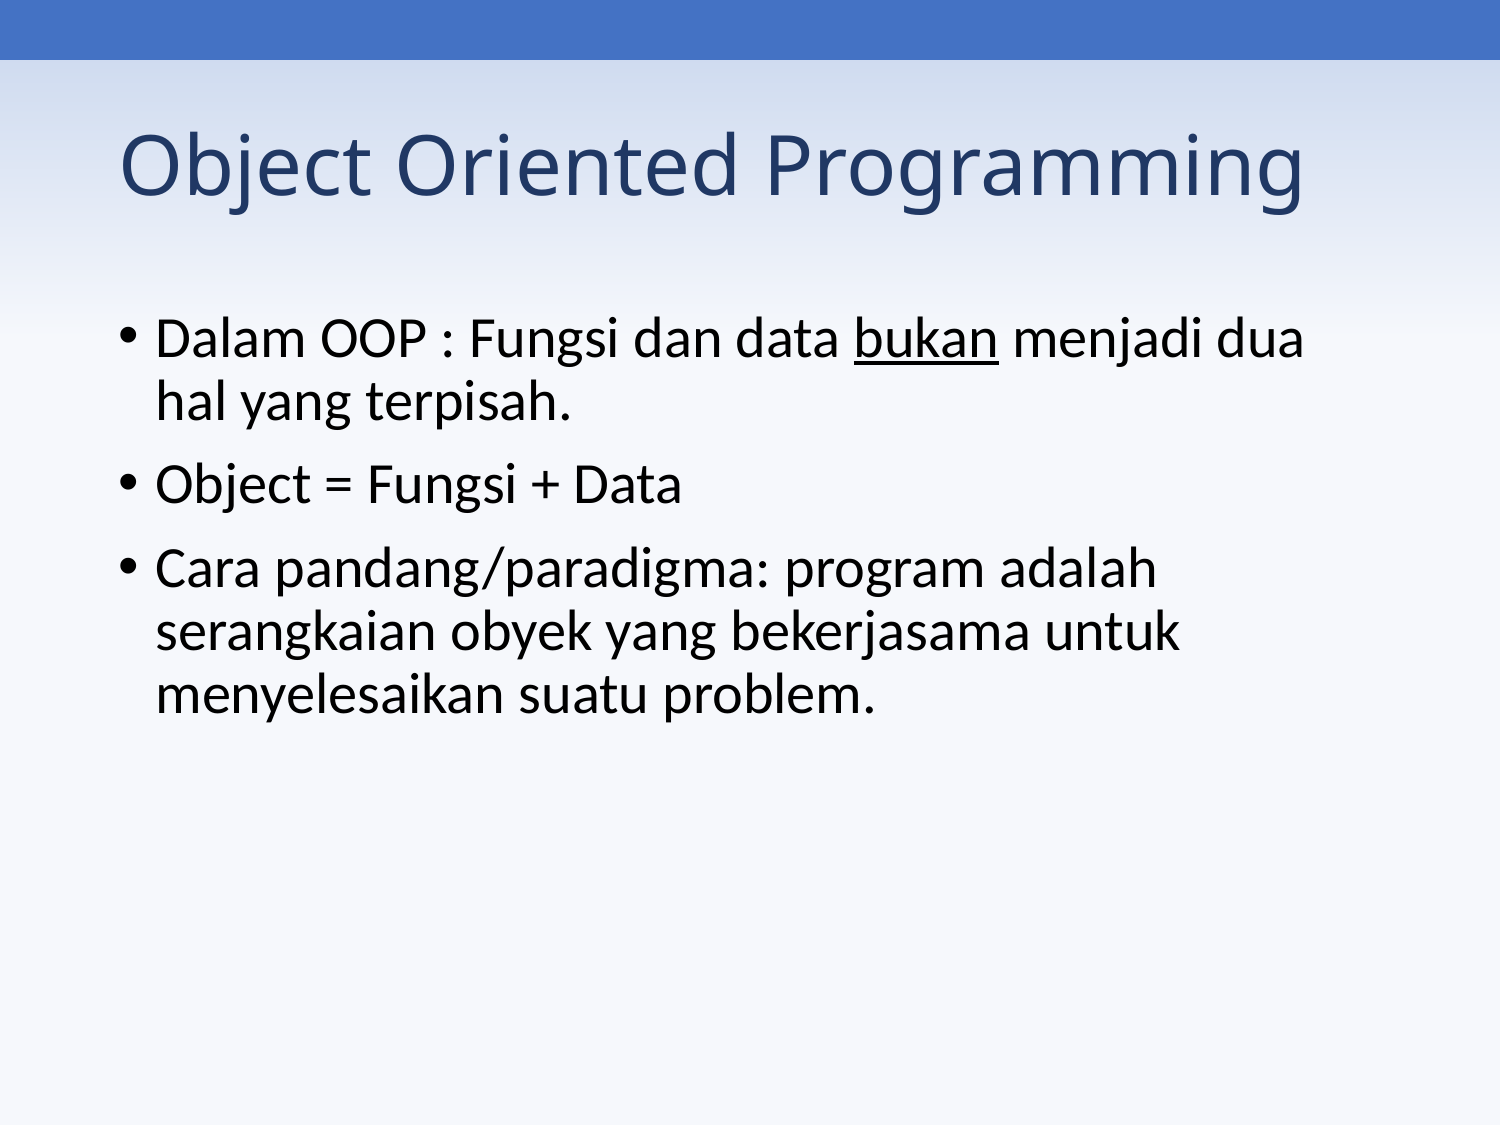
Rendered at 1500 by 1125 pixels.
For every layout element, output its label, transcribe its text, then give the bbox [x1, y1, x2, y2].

list Dalam OOP : Fungsi dan data bukan menjadi dua hal yang terpisah. Object = Fungsi + Data Cara pandang/paradigma: program adalah serangkaian obyek yang bekerjasama untuk menyelesaikan suatu problem. [103, 299, 1397, 1014]
title Object Oriented Programming [103, 59, 1397, 278]
